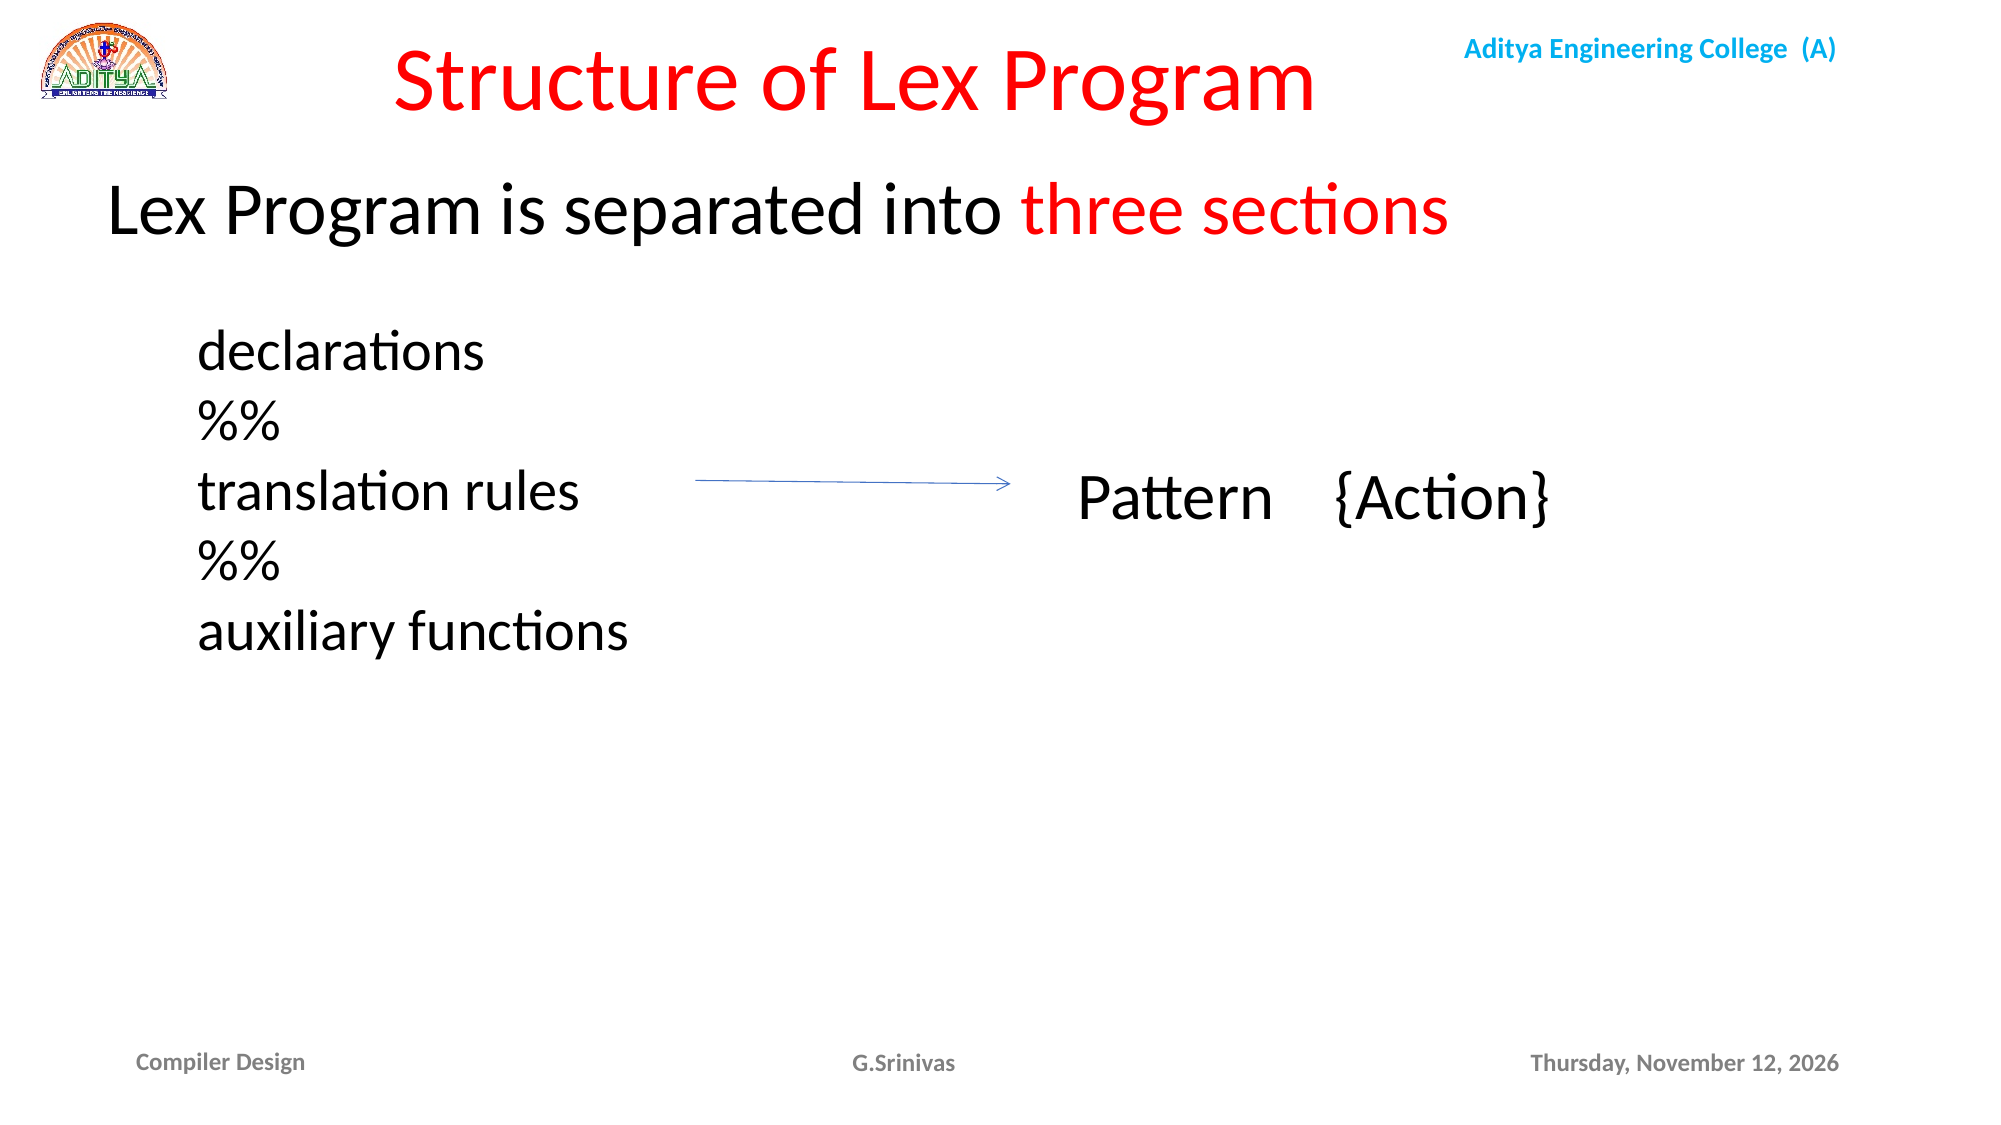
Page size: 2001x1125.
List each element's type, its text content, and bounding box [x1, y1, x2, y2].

text_box Structure of Lex Program [378, 23, 1457, 141]
footer G.Srinivas [678, 1031, 1129, 1092]
picture [39, 22, 168, 99]
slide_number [1515, 1031, 1861, 1092]
text_box Pattern {Action} [1062, 445, 1566, 540]
text_box declarations %% translation rules %% auxiliary functions [182, 304, 644, 670]
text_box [695, 480, 1011, 484]
text_box Lex Program is separated into three sections [92, 152, 1483, 258]
